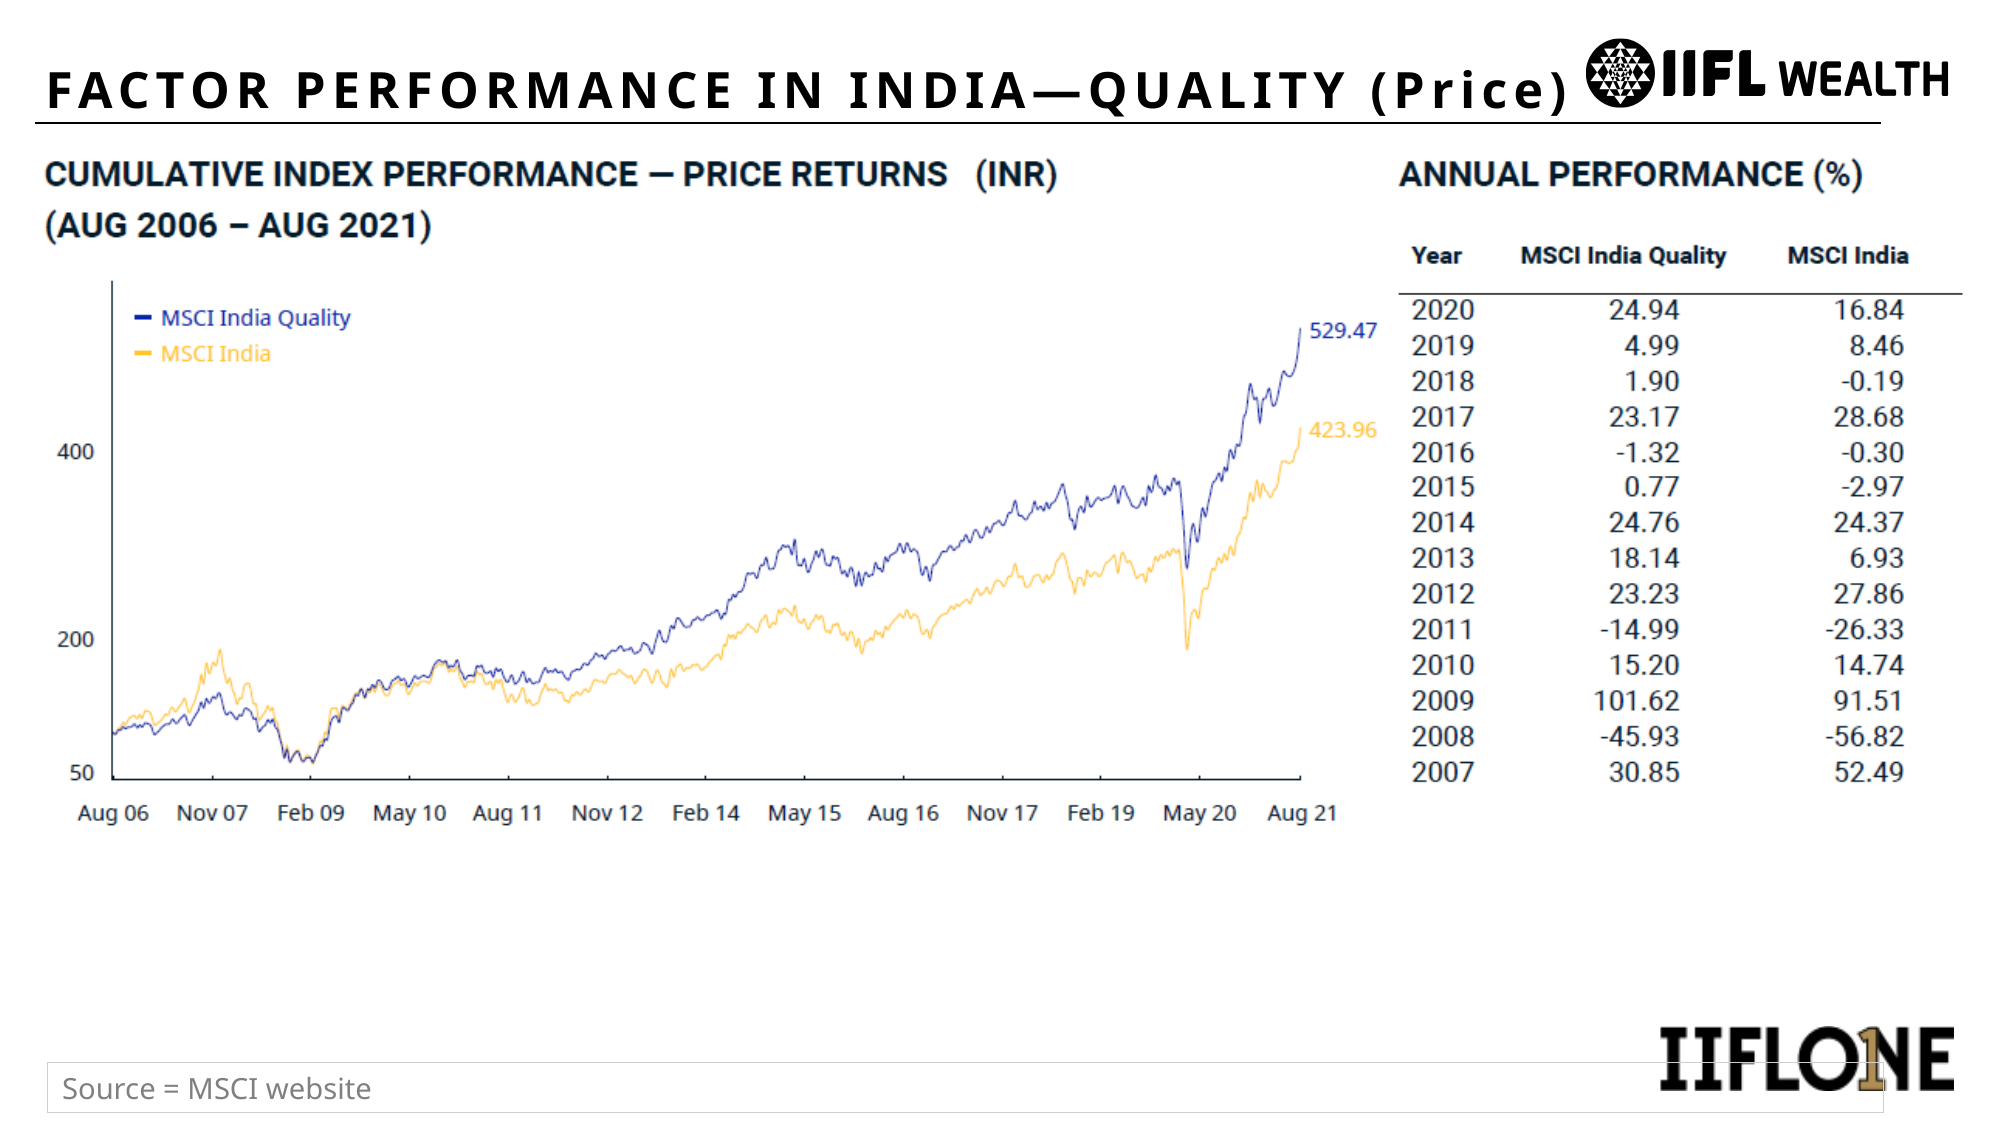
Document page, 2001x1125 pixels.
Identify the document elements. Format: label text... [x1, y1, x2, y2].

text_box FACTOR PERFORMANCE IN INDIA—QUALITY (Price) [30, 21, 1980, 129]
text_box Source = MSCI website [47, 1062, 1884, 1113]
picture [0, 129, 2000, 838]
